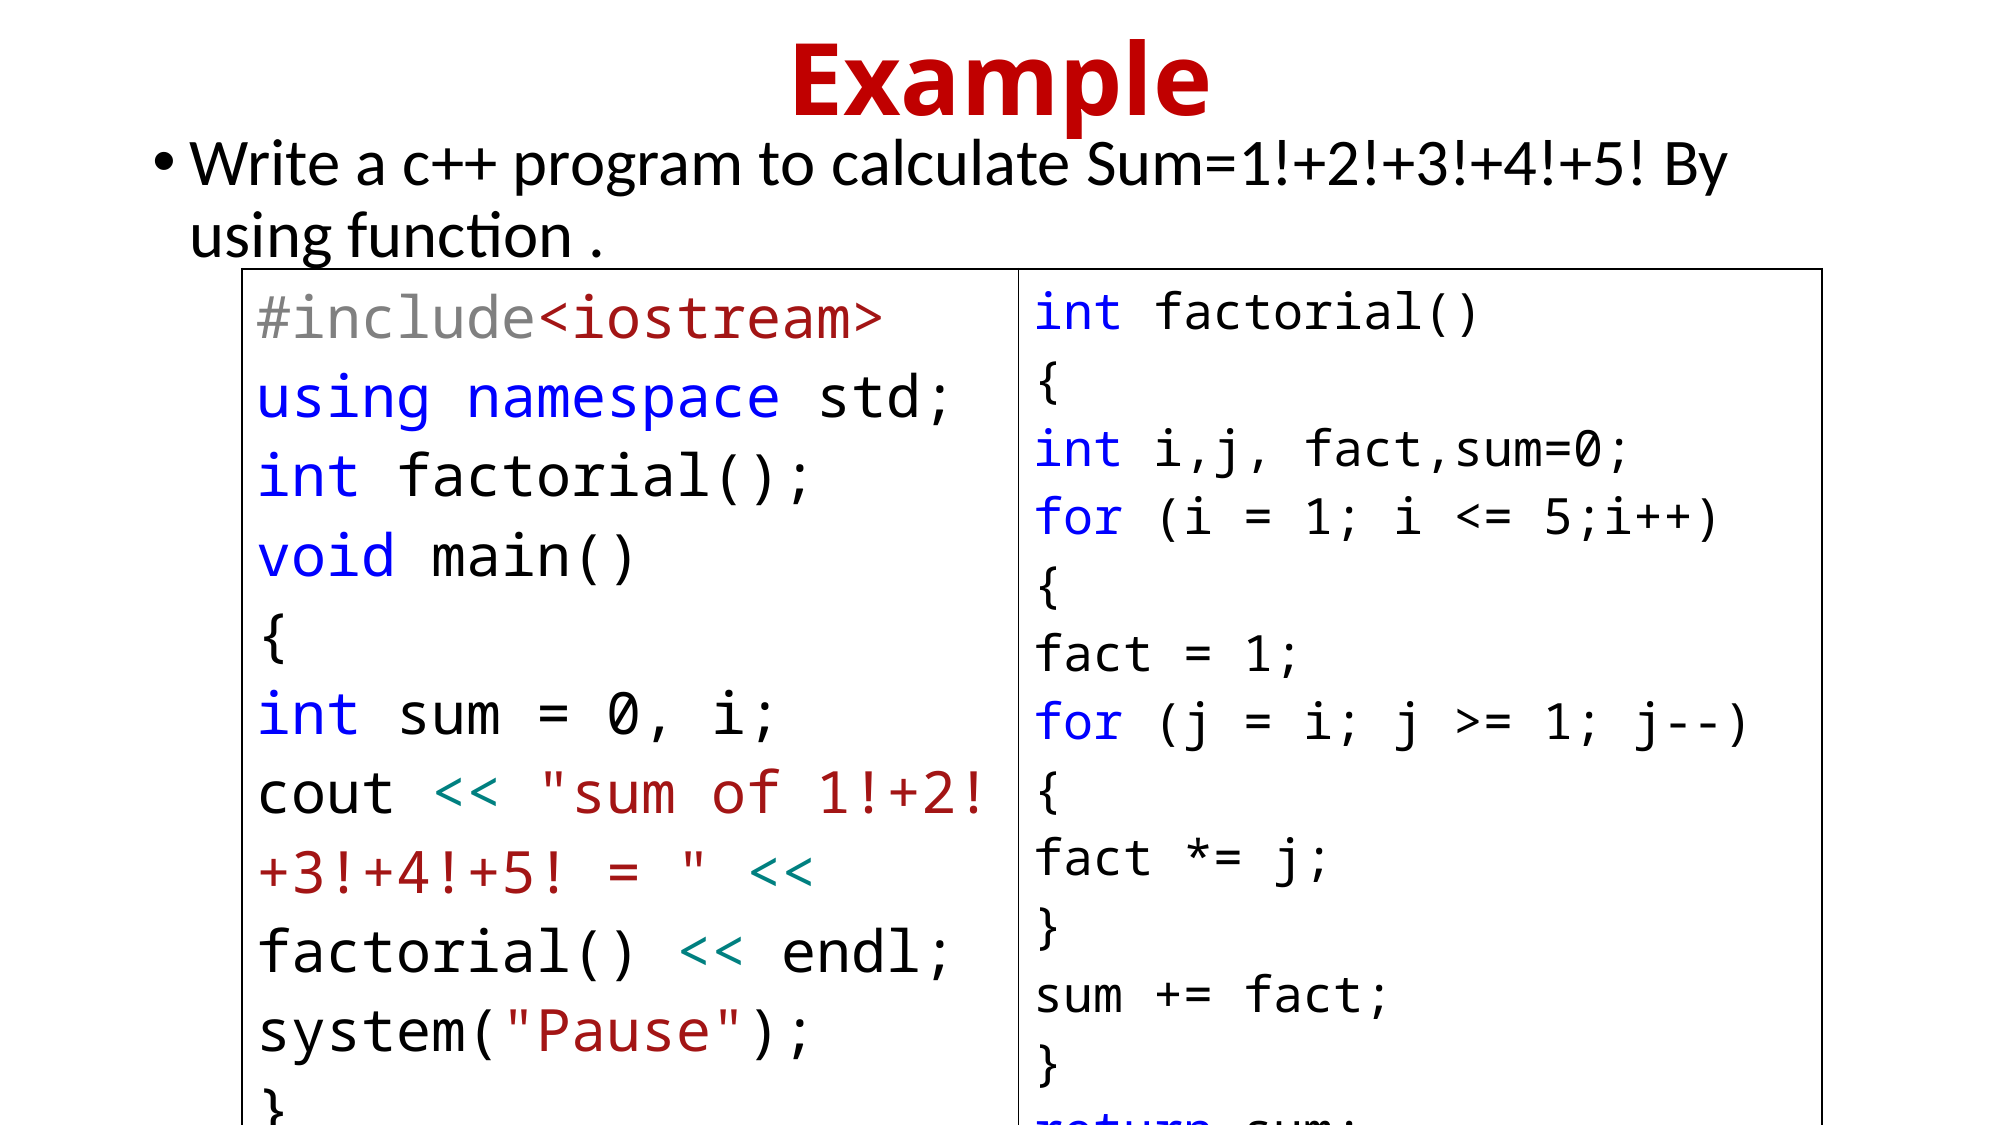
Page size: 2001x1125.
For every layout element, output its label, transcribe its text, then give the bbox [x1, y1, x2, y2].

list Write a c++ program to calculate Sum=1!+2!+3!+4!+5! By using function . [137, 120, 1863, 1014]
table_header #include<iostream> using namespace std; int factorial(); void main() { int sum = 0, i; cout << "sum of 1!+2!+3!+4!+5! = " << factorial() << endl; system("Pause"); } [243, 270, 1018, 1125]
title Example [137, 0, 1863, 120]
table_header int factorial() { int i,j, fact,sum=0; for (i = 1; i <= 5;i++) { fact = 1; for (j = i; j >= 1; j--) { fact *= j; } sum += fact; } return sum; } [1019, 270, 1821, 1125]
